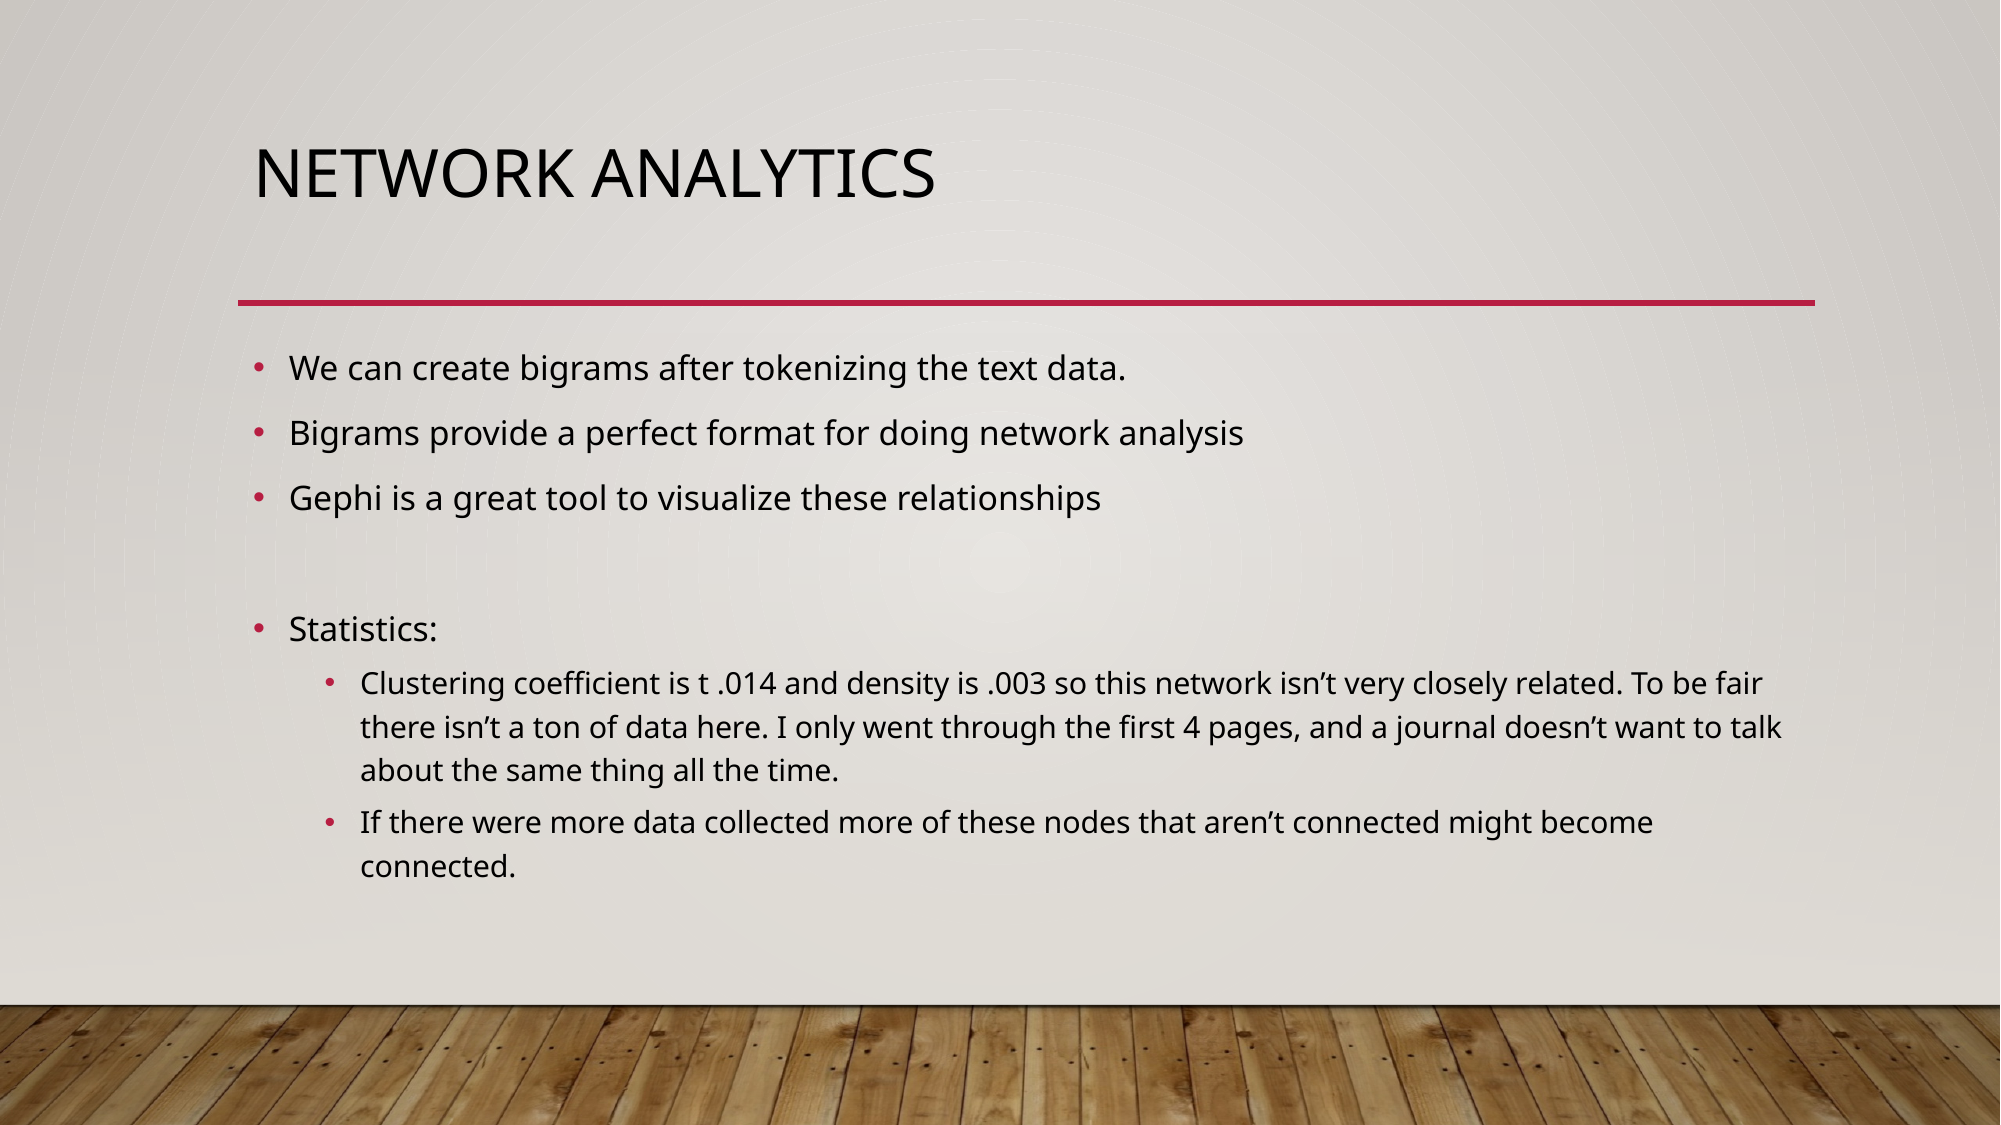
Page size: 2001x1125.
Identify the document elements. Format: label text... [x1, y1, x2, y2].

list We can create bigrams after tokenizing the text data. Bigrams provide a perfect format for doing network analysis Gephi is a great tool to visualize these relationships Statistics: Clustering coefficient is t .014 and density is .003 so this network isn’t very closely related. To be fair there isn’t a ton of data here. I only went through the first 4 pages, and a journal doesn’t want to talk about the same thing all the time. If there were more data collected more of these nodes that aren’t connected might become connected. [238, 330, 1814, 897]
title network analytics [238, 131, 1814, 305]
picture [0, 1005, 2000, 1125]
